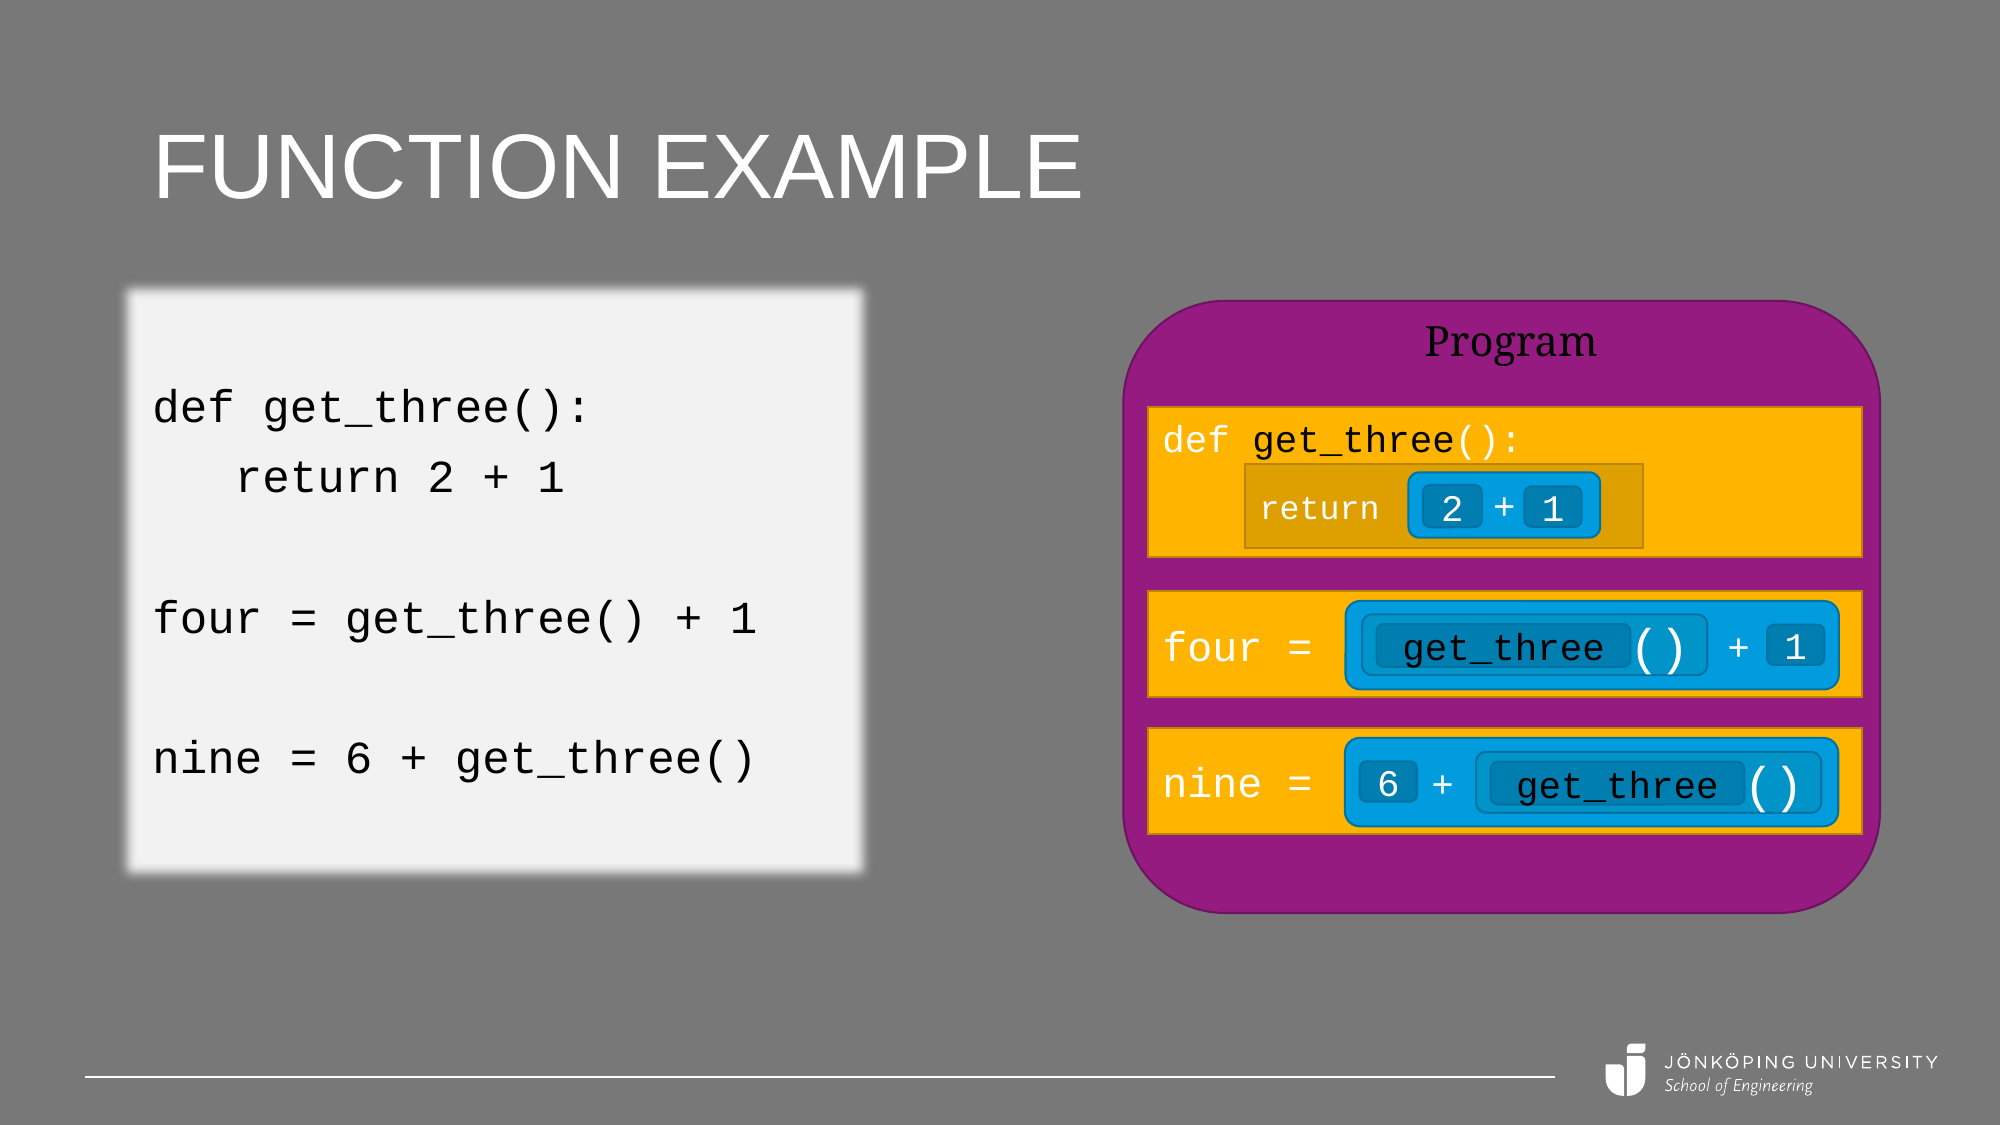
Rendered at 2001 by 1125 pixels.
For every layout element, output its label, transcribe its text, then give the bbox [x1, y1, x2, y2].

text_box () [1475, 750, 1823, 814]
text_box + [1407, 471, 1602, 539]
text_box def get_three(): return 2 + 1 four = get_three() + 1 nine = 6 + get_three() [137, 299, 852, 862]
text_box nine = [1147, 727, 1863, 835]
text_box 2 [1421, 483, 1483, 529]
text_box + [1343, 736, 1840, 828]
text_box 1 [1523, 485, 1583, 528]
text_box 1 [1766, 623, 1826, 666]
text_box def get_three(): [1147, 406, 1863, 558]
text_box () [1361, 613, 1709, 677]
text_box get_three [1489, 760, 1746, 806]
text_box [1122, 299, 1882, 915]
text_box four = [1147, 590, 1863, 698]
text_box + [1344, 599, 1840, 691]
text_box Program [1403, 307, 1620, 373]
text_box return [1244, 463, 1644, 549]
text_box 6 [1358, 760, 1419, 803]
title Function example [137, 59, 1863, 278]
text_box get_three [1375, 623, 1632, 668]
